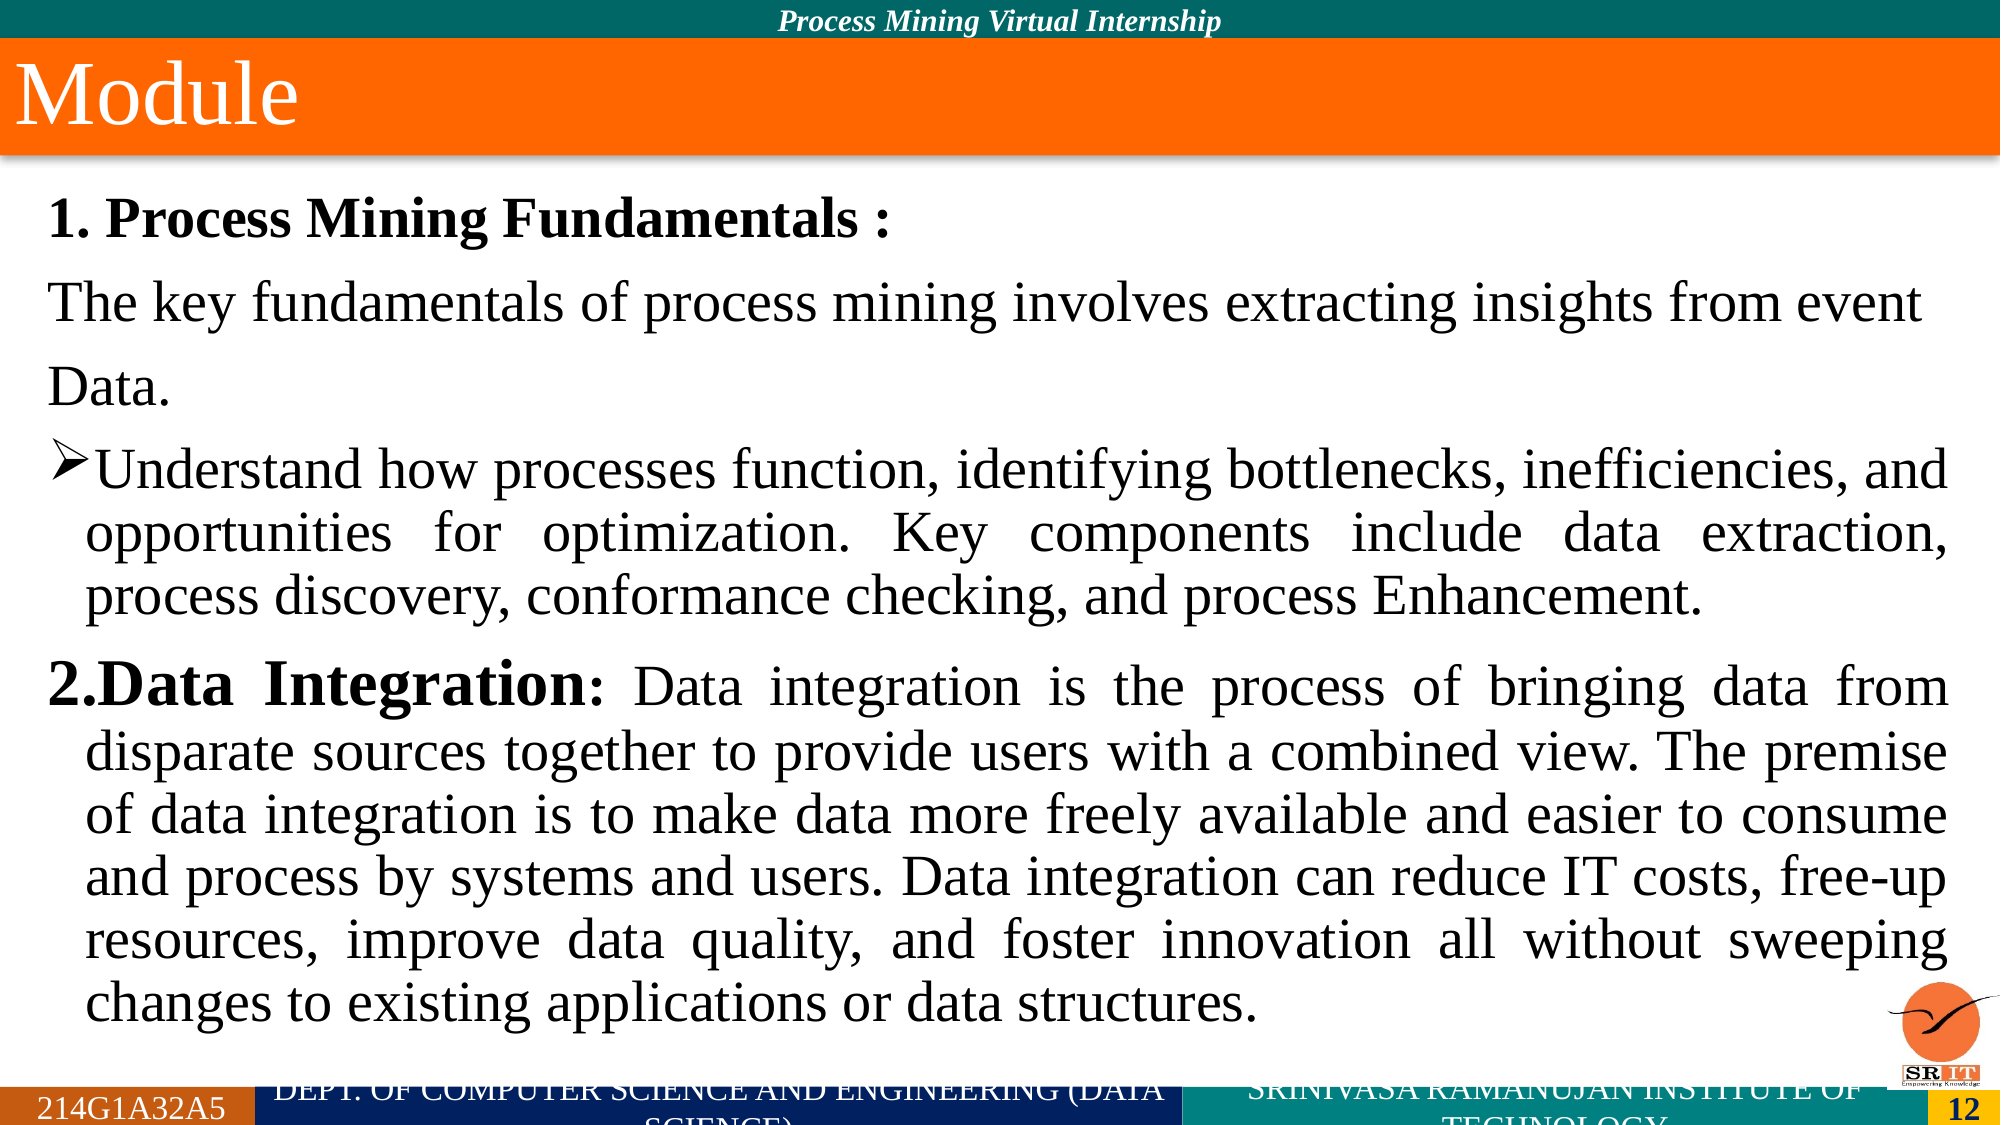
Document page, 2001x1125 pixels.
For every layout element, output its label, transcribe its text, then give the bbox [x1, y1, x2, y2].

picture [1887, 977, 2000, 1090]
title Module [0, 38, 2000, 156]
list 1. Process Mining Fundamentals : The key fundamentals of process mining involves extracting insights from event Data. Understand how processes function, identifying bottlenecks, inefficiencies, and opportunities for optimization. Key components include data extraction, process discovery, conformance checking, and process Enhancement. 2.Data Integration: Data integration is the process of bringing data from disparate sources together to provide users with a combined view. The premise of data integration is to make data more freely available and easier to consume and process by systems and users. Data integration can reduce IT costs, free-up resources, improve data quality, and foster innovation all without sweeping changes to existing applications or data structures. [32, 179, 1965, 1065]
